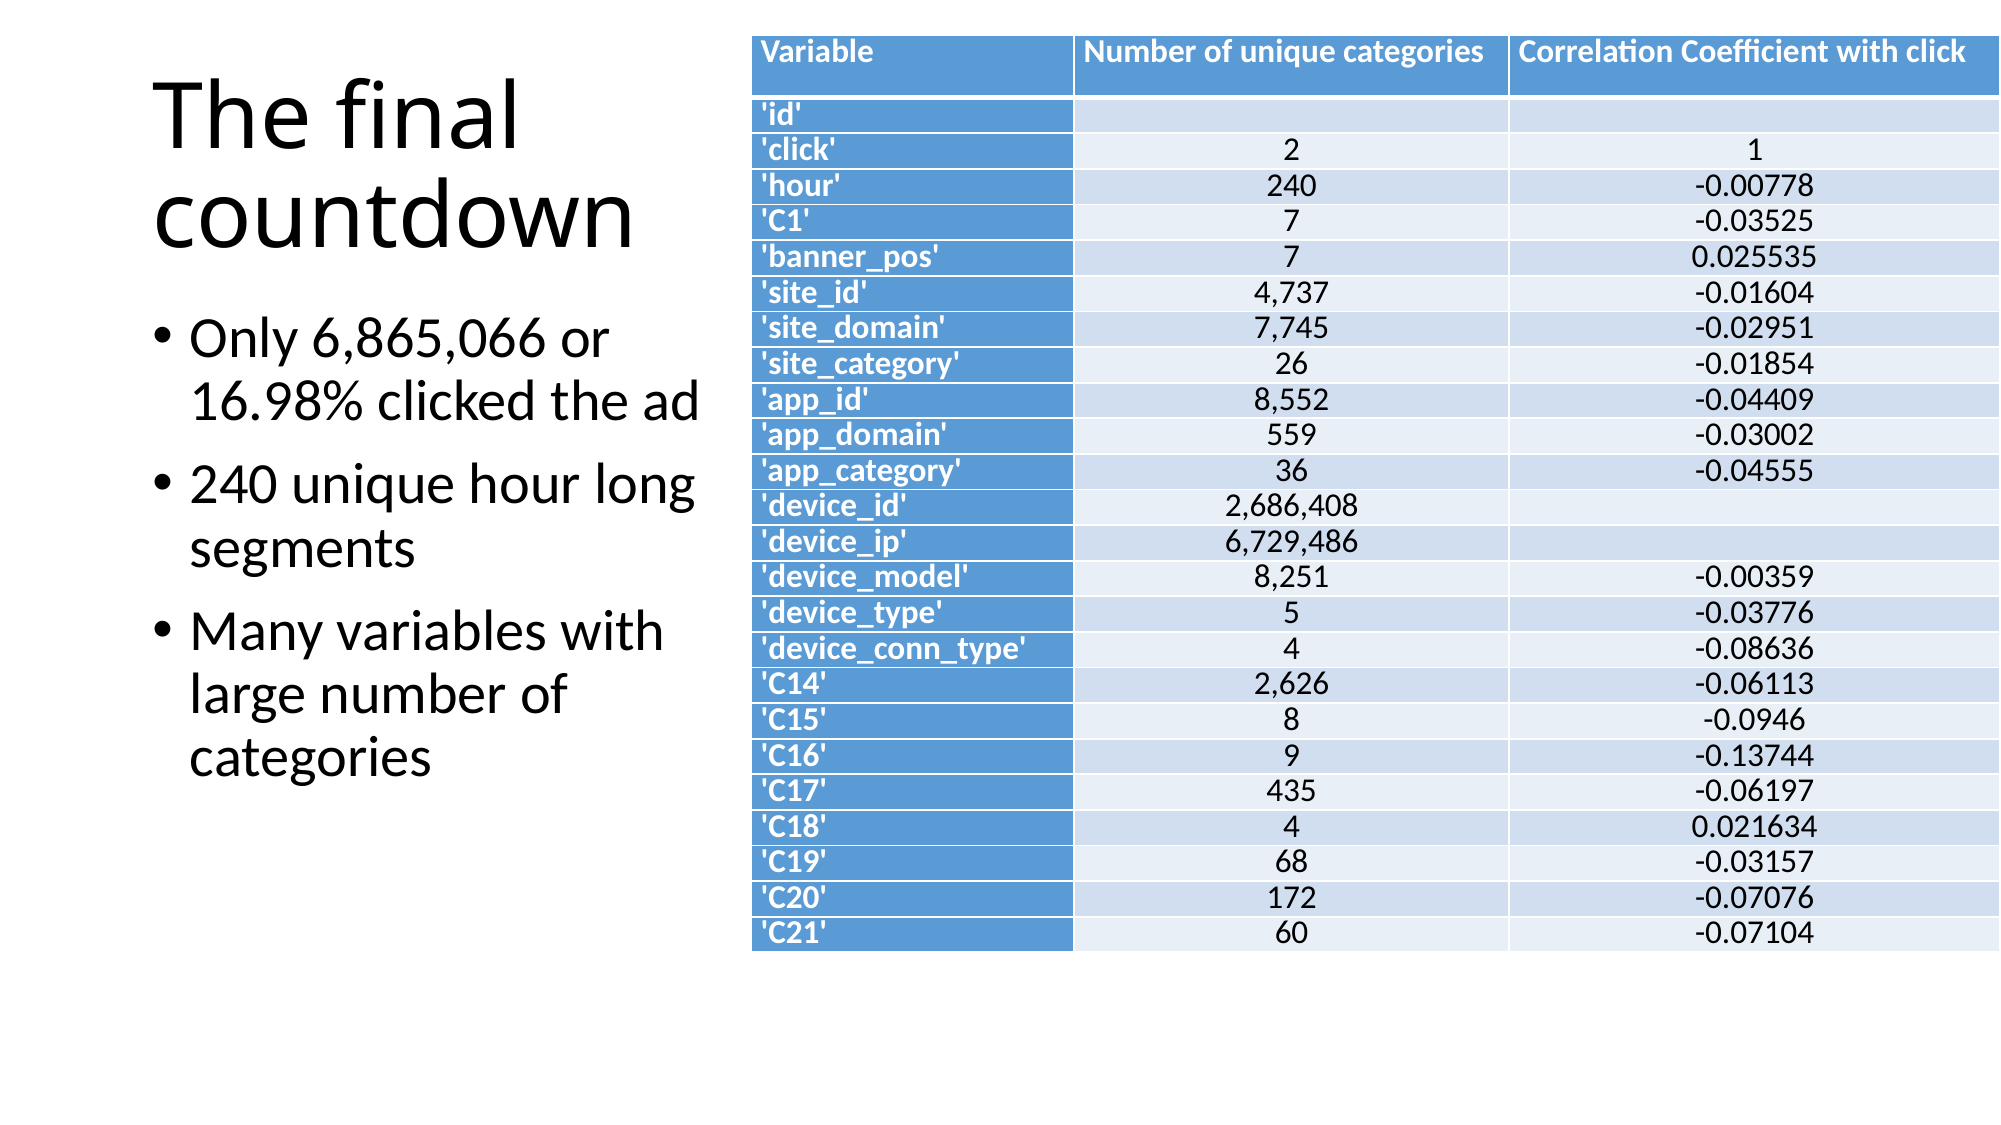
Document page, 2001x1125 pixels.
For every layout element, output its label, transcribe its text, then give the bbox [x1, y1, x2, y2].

table_cell [1075, 100, 1508, 132]
table_cell 'click' [752, 134, 1073, 168]
table_cell 'device_id' [752, 490, 1073, 524]
table_cell -0.13744 [1510, 740, 1999, 773]
table_cell 'C15' [752, 704, 1073, 738]
table_cell 7 [1075, 241, 1508, 275]
table_cell 5 [1075, 597, 1508, 631]
table_cell 60 [1075, 918, 1508, 951]
table_cell 8,251 [1075, 562, 1508, 595]
table_cell -0.01604 [1510, 277, 1999, 311]
table_cell 'banner_pos' [752, 241, 1073, 275]
table_cell [1510, 526, 1999, 560]
table_cell 'C21' [752, 918, 1073, 951]
table_cell -0.00778 [1510, 170, 1999, 204]
table_cell 'app_domain' [752, 419, 1073, 453]
table_cell 68 [1075, 846, 1508, 880]
table_cell -0.03002 [1510, 419, 1999, 453]
table_cell -0.00359 [1510, 562, 1999, 595]
table_cell 2,686,408 [1075, 490, 1508, 524]
table_cell -0.07104 [1510, 918, 1999, 951]
table_cell 9 [1075, 740, 1508, 773]
list Only 6,865,066 or 16.98% clicked the ad 240 unique hour long segments Many variables with large number of categories [137, 299, 731, 1014]
table_cell 'C16' [752, 740, 1073, 773]
table_cell 240 [1075, 170, 1508, 204]
table_cell 'site_id' [752, 277, 1073, 311]
table_cell -0.03525 [1510, 205, 1999, 239]
table_cell [1510, 100, 1999, 132]
table_cell -0.03776 [1510, 597, 1999, 631]
table_cell 8 [1075, 704, 1508, 738]
table_cell 'device_model' [752, 562, 1073, 595]
table_cell 'app_id' [752, 384, 1073, 417]
table_cell 0.025535 [1510, 241, 1999, 275]
table_cell -0.07076 [1510, 882, 1999, 916]
table_cell 'C17' [752, 775, 1073, 809]
table_cell 'site_domain' [752, 312, 1073, 346]
table_cell 7 [1075, 205, 1508, 239]
table_cell 'device_ip' [752, 526, 1073, 560]
table_cell -0.06197 [1510, 775, 1999, 809]
table_cell 4,737 [1075, 277, 1508, 311]
table_cell -0.02951 [1510, 312, 1999, 346]
table_cell 1 [1510, 134, 1999, 168]
table_cell [1510, 490, 1999, 524]
table_cell 172 [1075, 882, 1508, 916]
table_cell -0.04409 [1510, 384, 1999, 417]
table_cell 'C20' [752, 882, 1073, 916]
table_cell 'C1' [752, 205, 1073, 239]
table_cell 'C19' [752, 846, 1073, 880]
table_cell 6,729,486 [1075, 526, 1508, 560]
table_cell 8,552 [1075, 384, 1508, 417]
table_cell 2,626 [1075, 668, 1508, 702]
table_cell -0.06113 [1510, 668, 1999, 702]
table_cell 'id' [752, 100, 1073, 132]
table_cell 4 [1075, 633, 1508, 667]
table_cell -0.01854 [1510, 348, 1999, 382]
table_cell 2 [1075, 134, 1508, 168]
table_cell 559 [1075, 419, 1508, 453]
table_cell 'site_category' [752, 348, 1073, 382]
table_cell -0.03157 [1510, 846, 1999, 880]
table_cell -0.0946 [1510, 704, 1999, 738]
table_cell 'app_category' [752, 455, 1073, 489]
table_cell 'C18' [752, 811, 1073, 845]
table_cell 36 [1075, 455, 1508, 489]
table_cell 'C14' [752, 668, 1073, 702]
table_cell 0.021634 [1510, 811, 1999, 845]
table_header Number of unique categories [1075, 36, 1508, 95]
table_cell -0.08636 [1510, 633, 1999, 667]
table_cell 7,745 [1075, 312, 1508, 346]
table_cell 26 [1075, 348, 1508, 382]
table_header Correlation Coefficient with click [1510, 36, 1999, 95]
table_cell 'device_conn_type' [752, 633, 1073, 667]
title The final countdown [137, 59, 731, 278]
table_cell 'device_type' [752, 597, 1073, 631]
table_cell 435 [1075, 775, 1508, 809]
table_cell 4 [1075, 811, 1508, 845]
table_header Variable [752, 36, 1073, 95]
table_cell -0.04555 [1510, 455, 1999, 489]
table_cell 'hour' [752, 170, 1073, 204]
